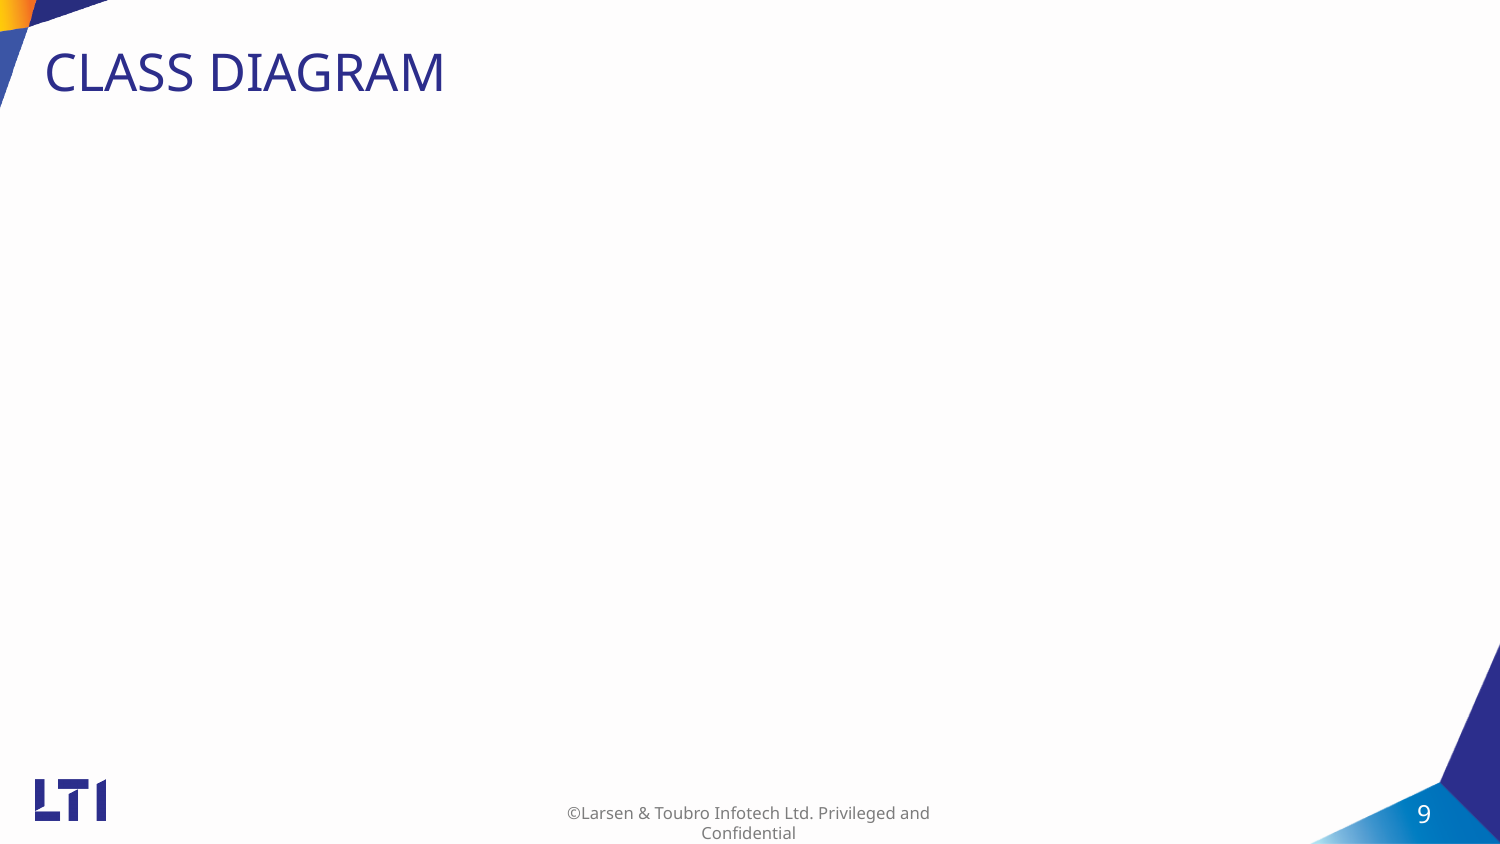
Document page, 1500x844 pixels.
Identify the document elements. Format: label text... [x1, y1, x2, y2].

title CLASS DIAGRAM [43, 38, 1362, 104]
picture [1288, 640, 1500, 844]
picture [35, 779, 106, 821]
picture [0, 0, 109, 110]
